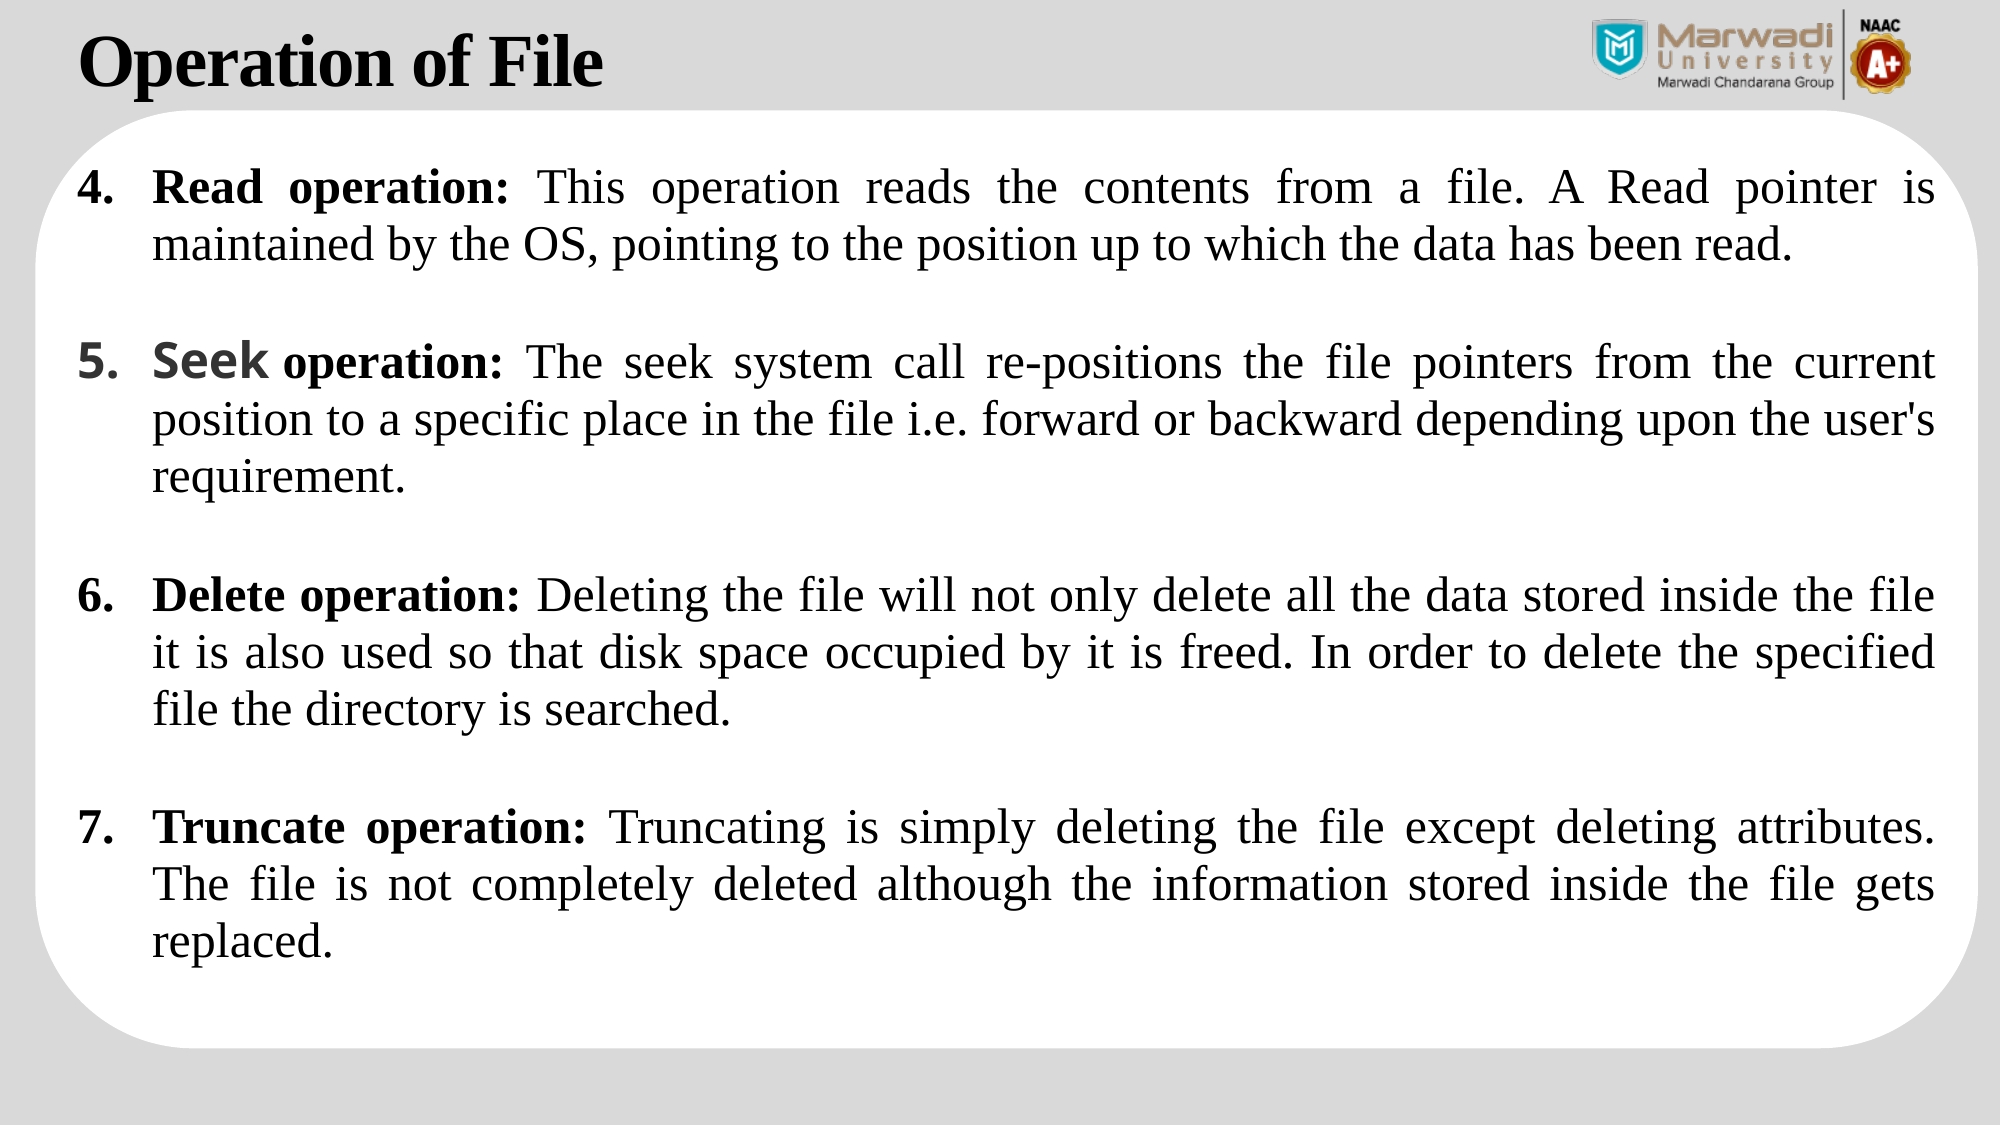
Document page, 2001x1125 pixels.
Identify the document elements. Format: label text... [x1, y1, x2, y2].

picture [1575, 0, 1922, 134]
text_box Read operation: This operation reads the contents from a file. A Read pointer is maintained by the OS, pointing to the position up to which the data has been read. Seek operation: The seek system call re-positions the file pointers from the current position to a specific place in the file i.e. forward or backward depending upon the user's requirement. Delete operation: Deleting the file will not only delete all the data stored inside the file it is also used so that disk space occupied by it is freed. In order to delete the specified file the directory is searched. Truncate operation: Truncating is simply deleting the file except deleting attributes. The file is not completely deleted although the information stored inside the file gets replaced. [74, 153, 1938, 968]
text_box Operation of File [74, 9, 1393, 102]
